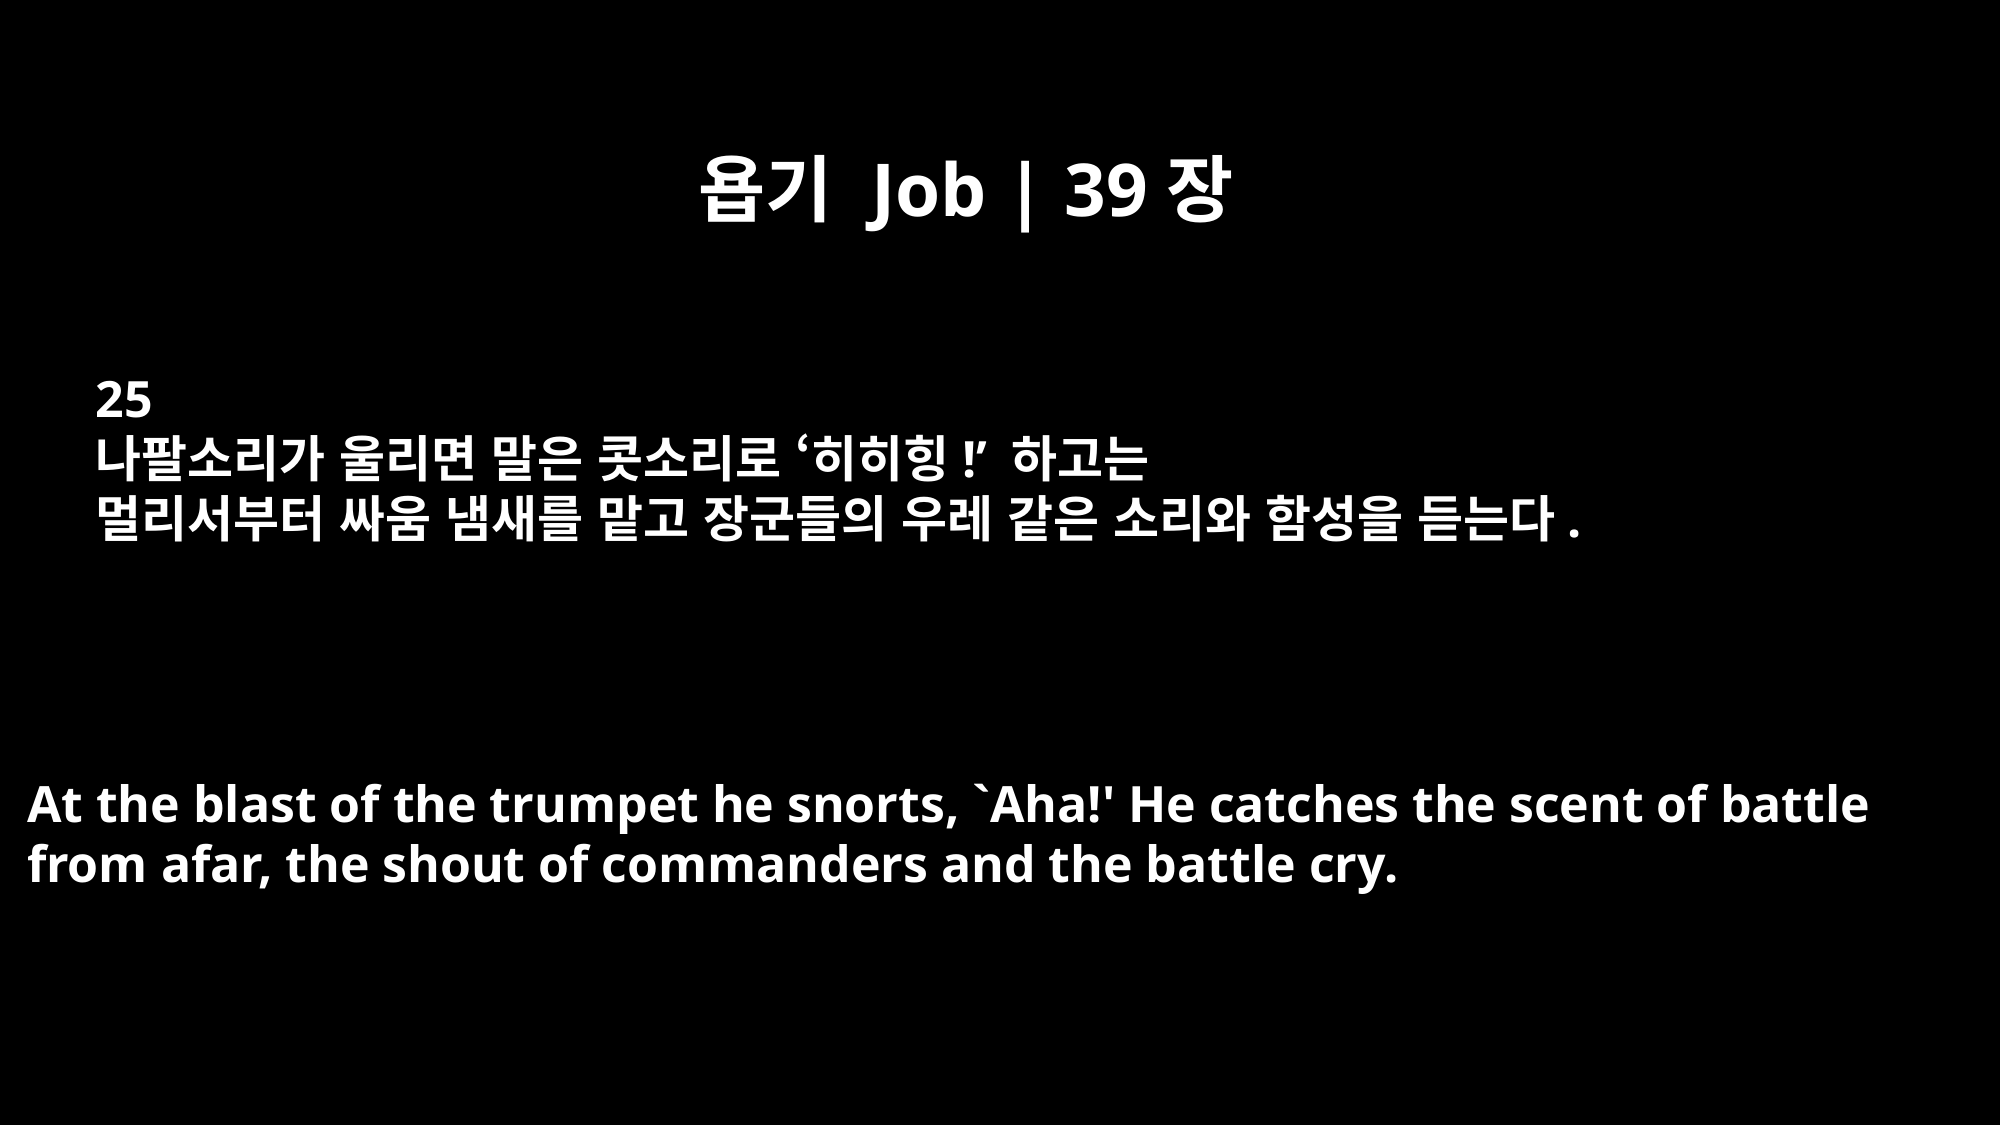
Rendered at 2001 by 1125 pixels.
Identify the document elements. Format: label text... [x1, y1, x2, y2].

text_box 욥기 Job | 39장 [683, 136, 1249, 239]
text_box At the blast of the trumpet he snorts, `Aha!' He catches the scent of battle from afar, the shout of commanders and the battle cry. [12, 764, 1899, 900]
text_box 25 나팔소리가 울리면 말은 콧소리로 ‘히히힝!’ 하고는 멀리서부터 싸움 냄새를 맡고 장군들의 우레 같은 소리와 함성을 듣는다. [81, 359, 1597, 555]
